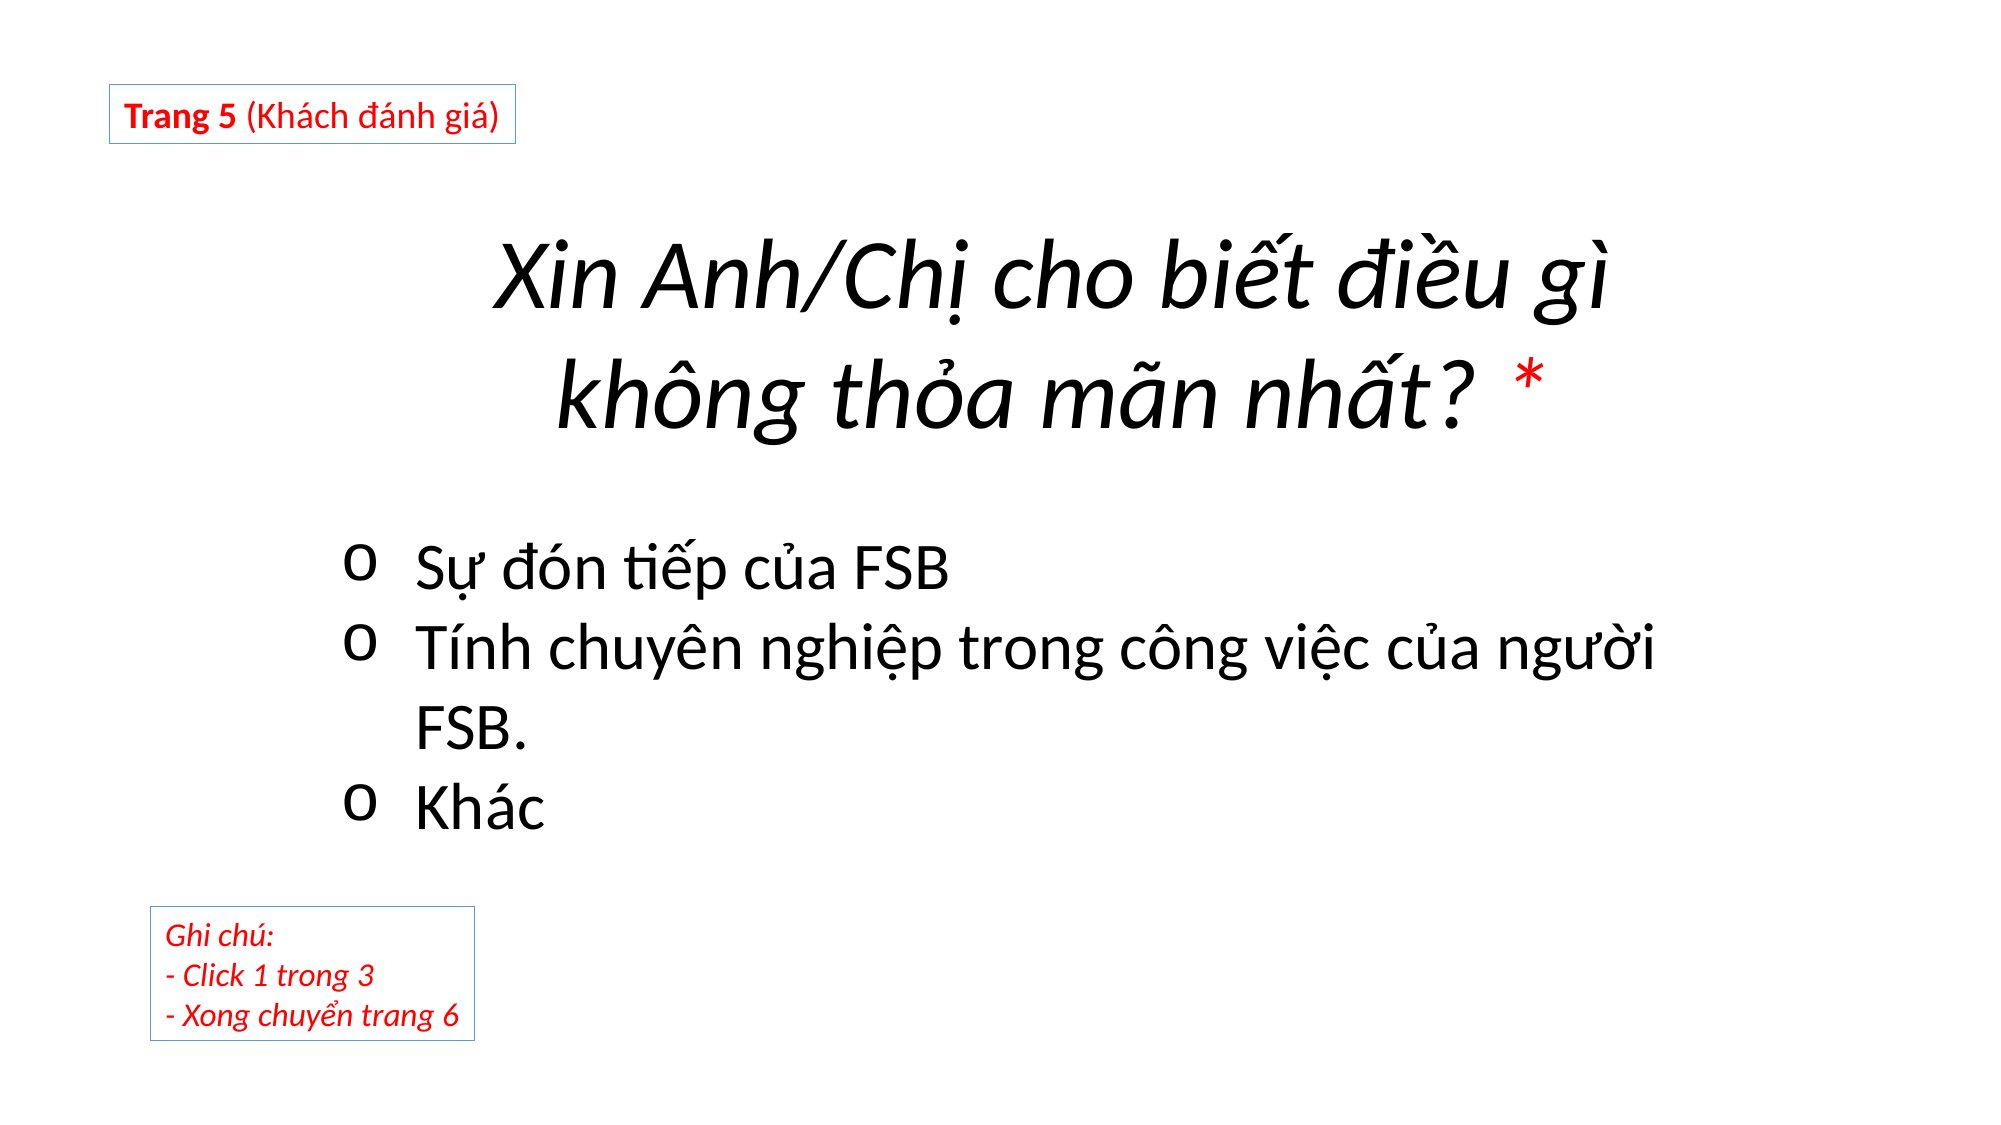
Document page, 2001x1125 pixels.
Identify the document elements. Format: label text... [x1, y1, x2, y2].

text_box Sự đón tiếp của FSB Tính chuyên nghiệp trong công việc của người FSB. Khác [325, 515, 1737, 930]
text_box Xin Anh/Chị cho biết điều gì không thỏa mãn nhất? * [369, 201, 1737, 456]
text_box Trang 5 (Khách đánh giá) [109, 84, 516, 144]
text_box Ghi chú: - Click 1 trong 3 - Xong chuyển trang 6 [150, 906, 475, 1041]
